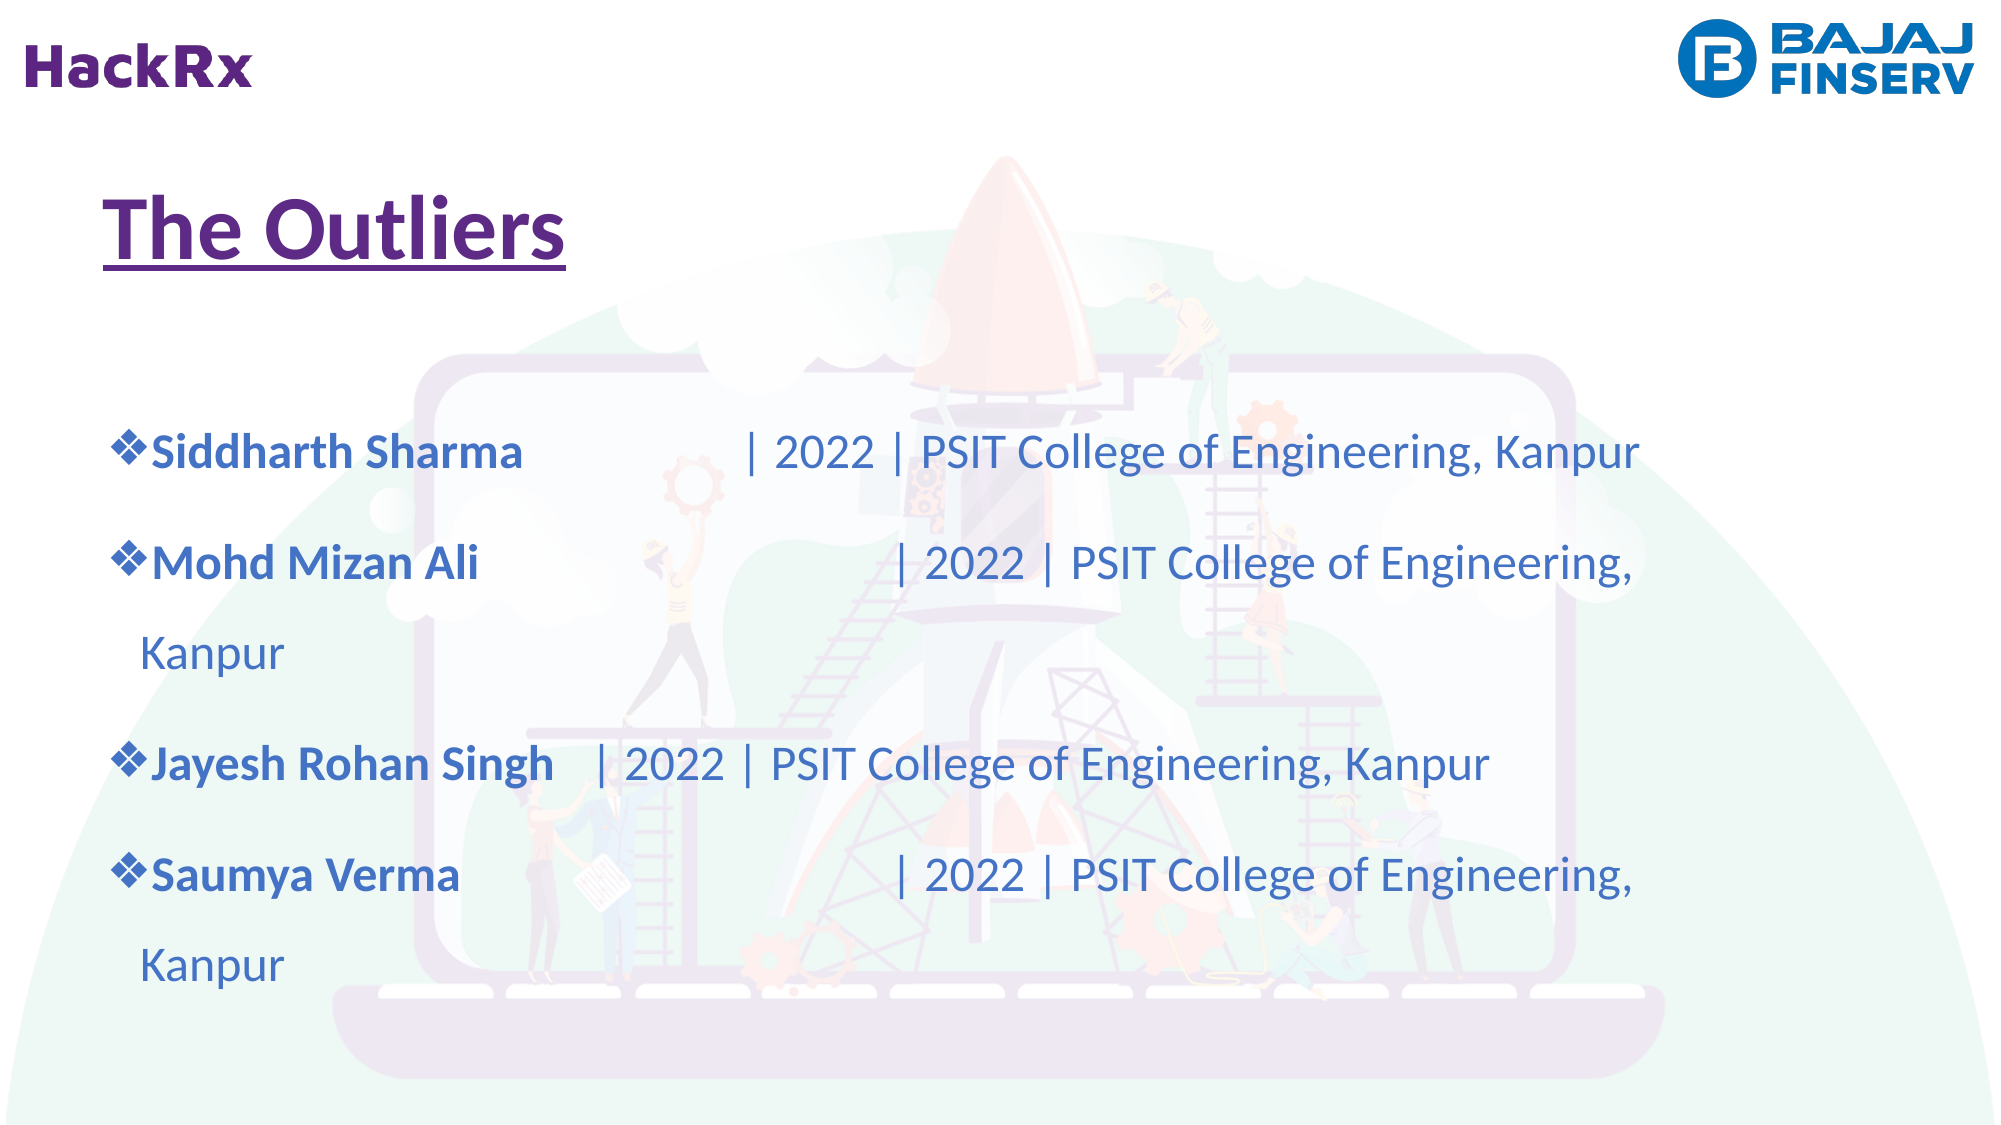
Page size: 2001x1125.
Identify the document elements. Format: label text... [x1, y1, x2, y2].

picture [0, 0, 2000, 1125]
text_box Siddharth Sharma | 2022 | PSIT College of Engineering, Kanpur Mohd Mizan Ali | 2022 | PSIT College of Engineering, Kanpur Jayesh Rohan Singh | 2022 | PSIT College of Engineering, Kanpur Saumya Verma | 2022 | PSIT College of Engineering, Kanpur [87, 381, 1743, 1063]
text_box The Outliers [87, 176, 681, 283]
